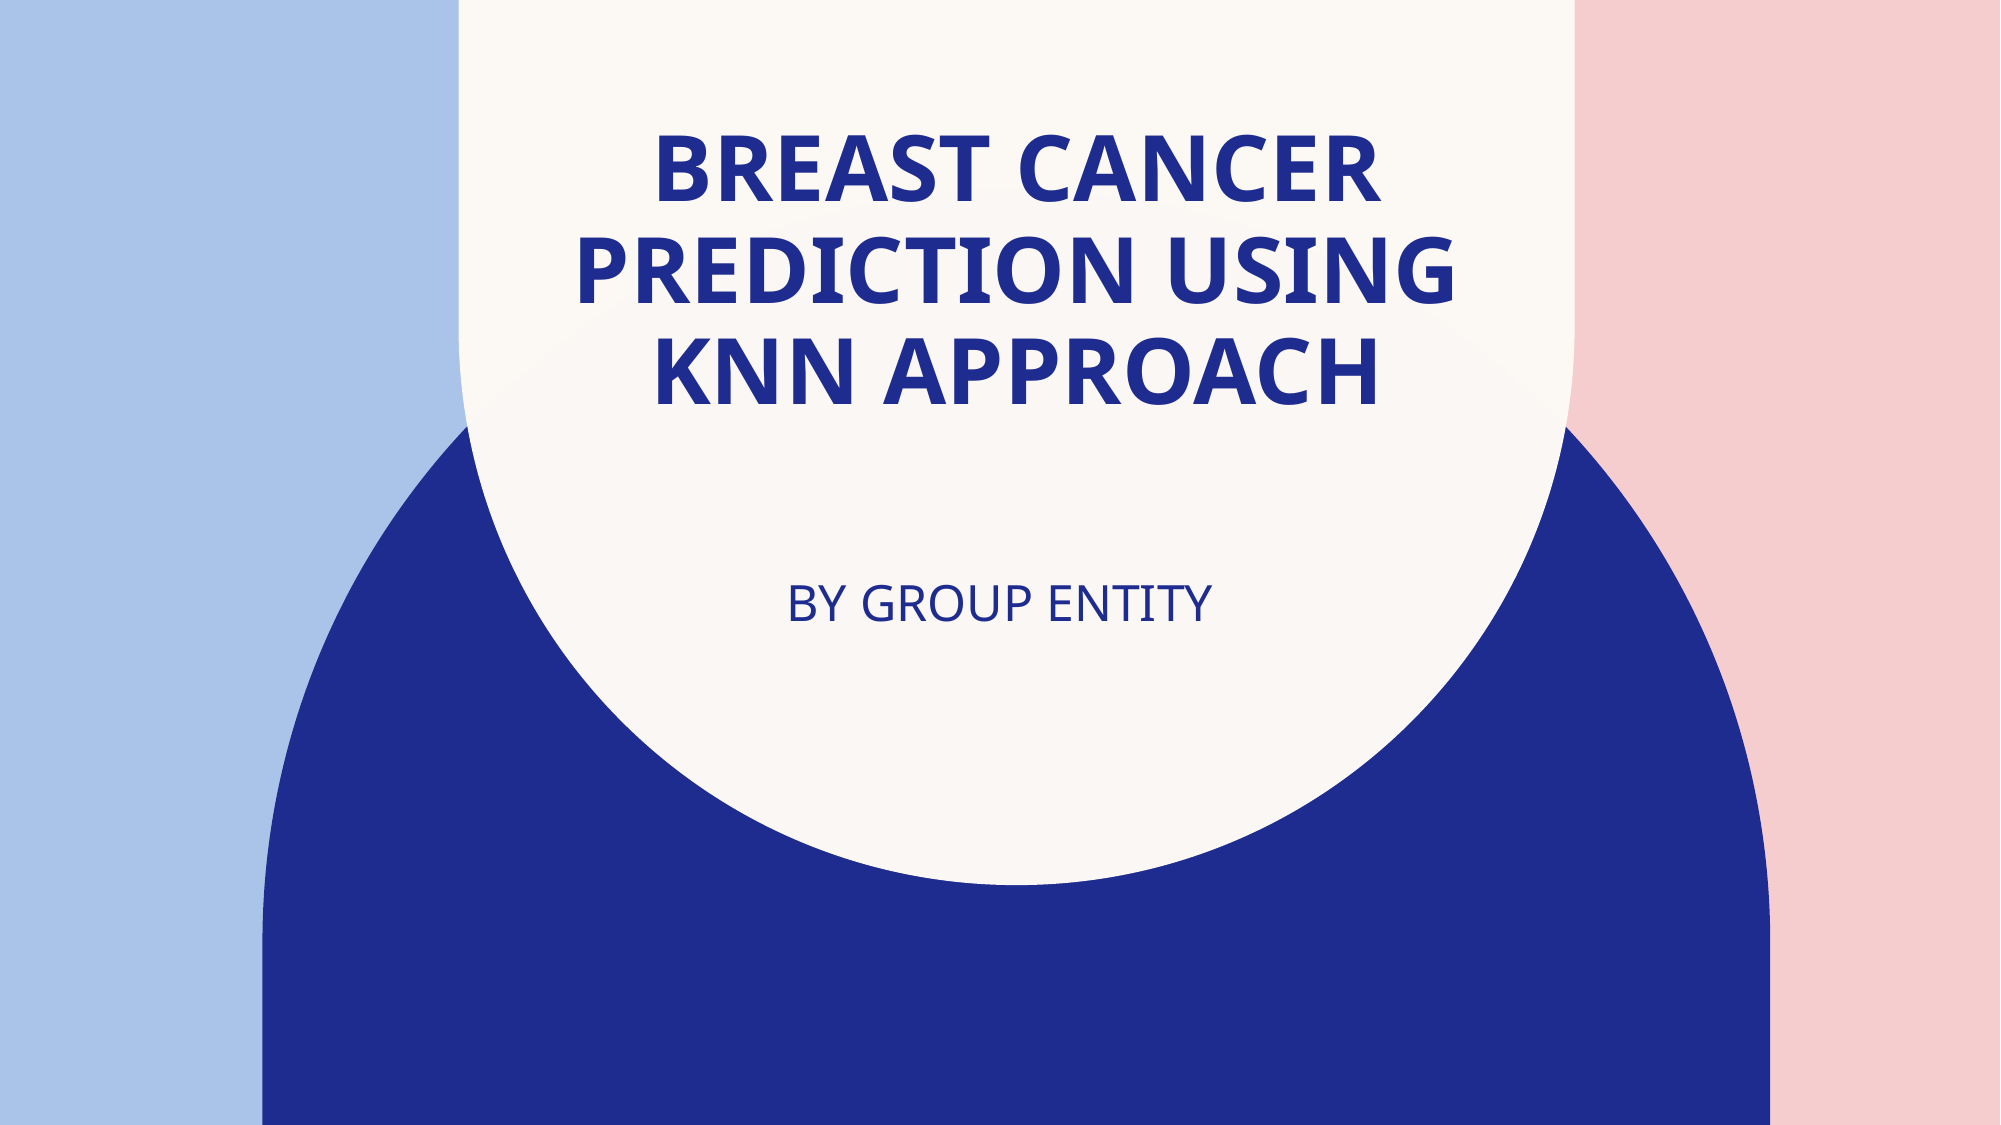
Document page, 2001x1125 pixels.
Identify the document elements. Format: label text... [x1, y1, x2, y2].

subtitle BY GROUP ENTITY [713, 571, 1287, 716]
title BREAST CANCER PREDICTION USING KNN APPROACH [492, 118, 1543, 785]
